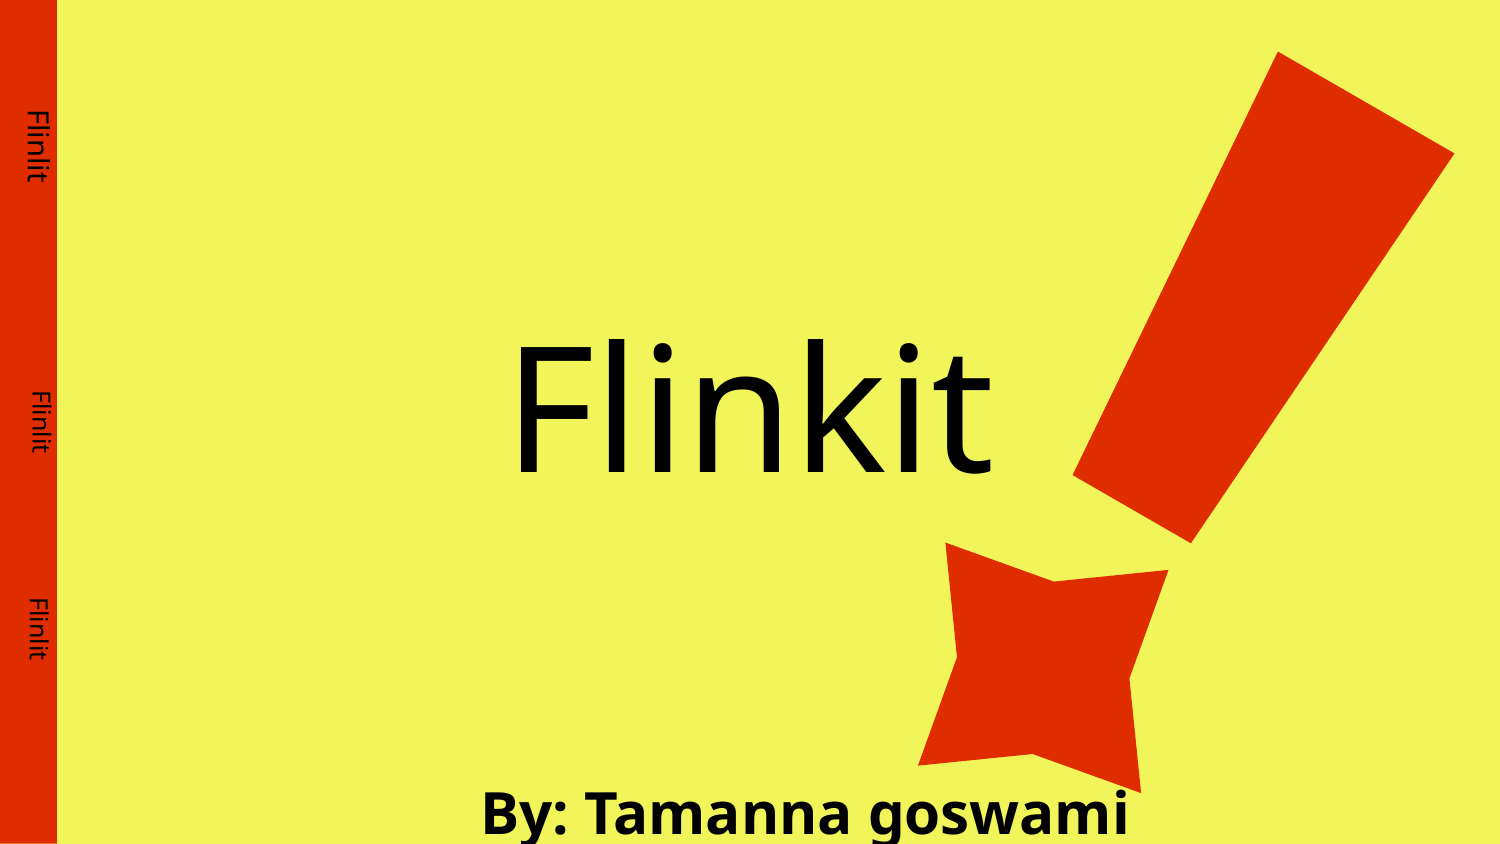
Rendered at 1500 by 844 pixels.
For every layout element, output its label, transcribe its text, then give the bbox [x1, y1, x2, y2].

subtitle Flinlit [0, 582, 57, 834]
subtitle By: Tamanna goswami [312, 761, 1298, 844]
title Flinkit [53, 162, 1447, 682]
subtitle Flinlit [3, 298, 61, 546]
subtitle Flinlit [0, 13, 57, 279]
